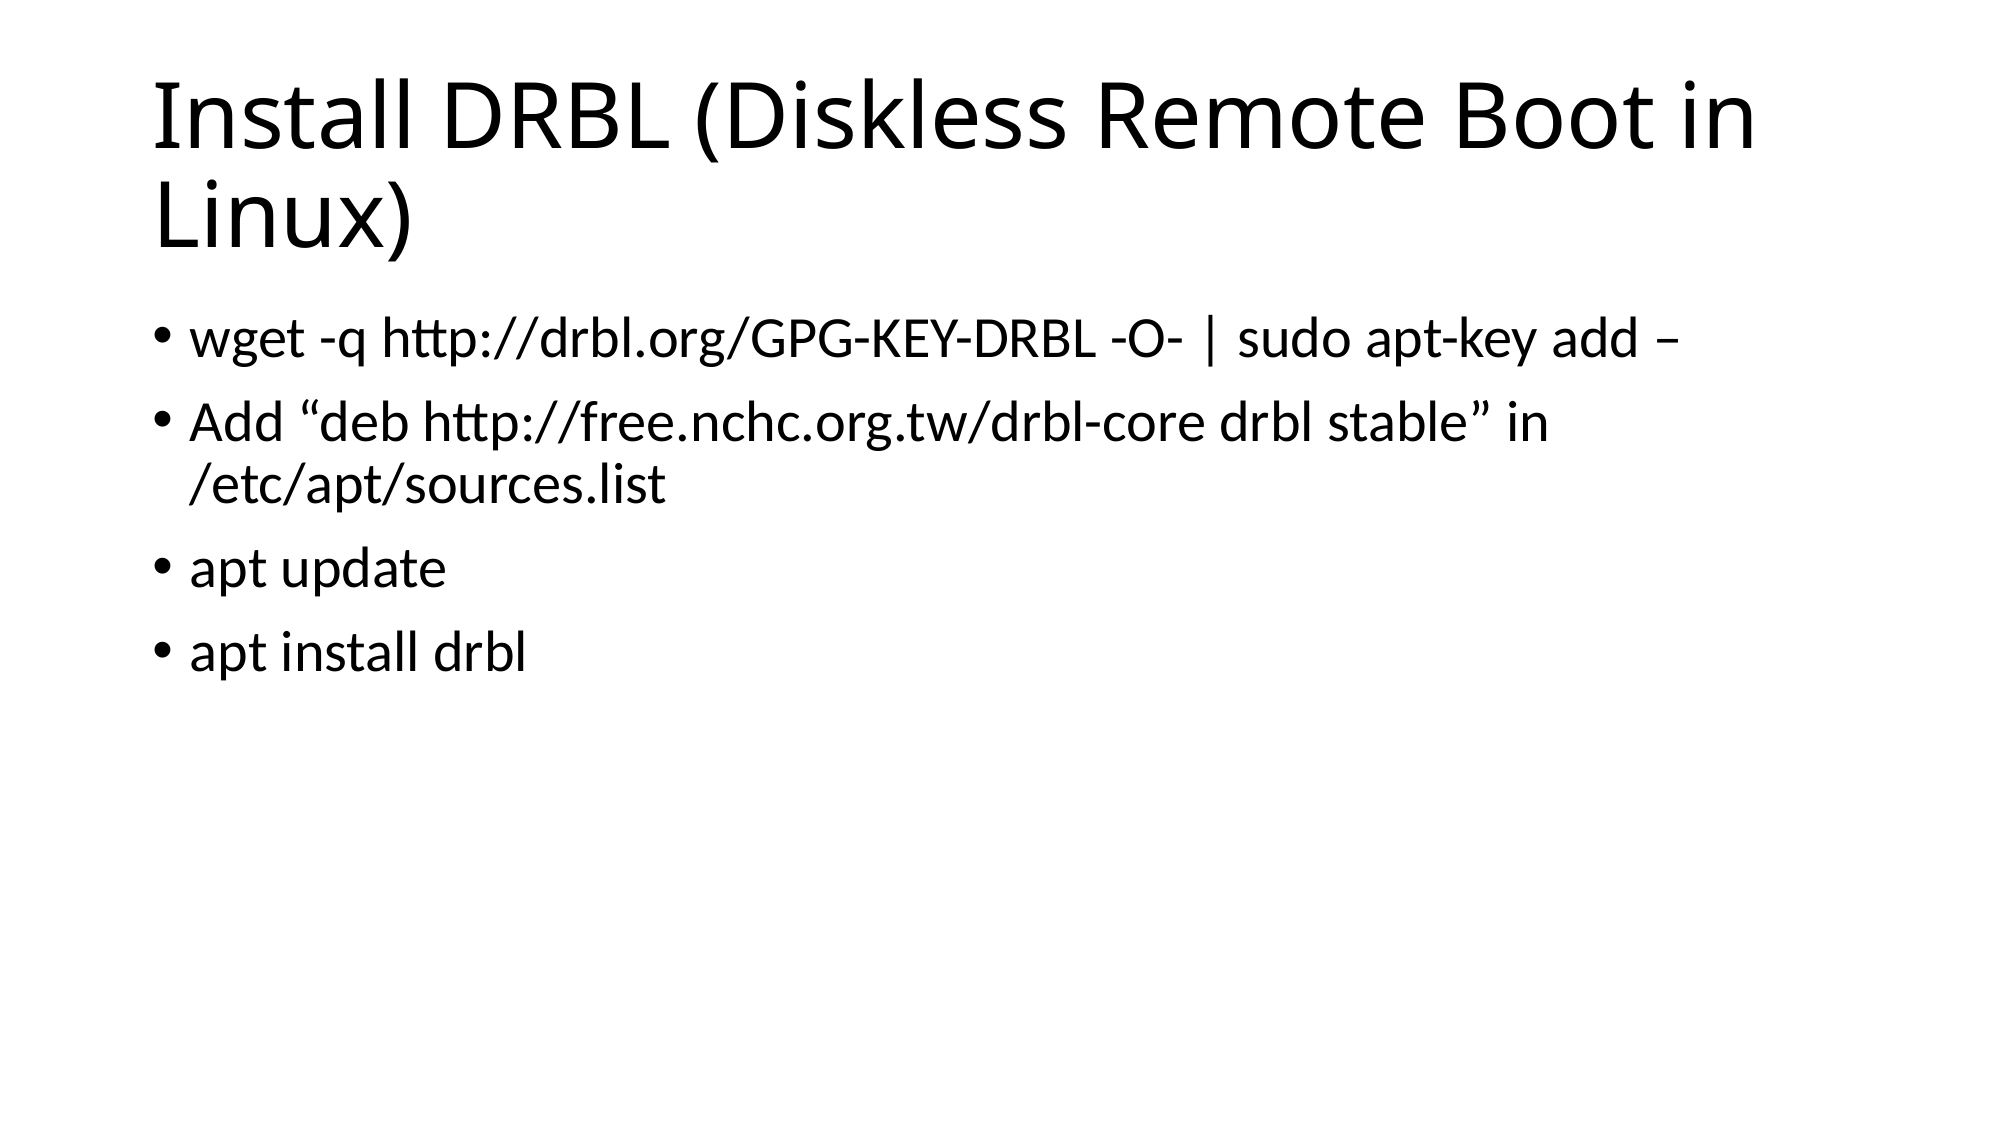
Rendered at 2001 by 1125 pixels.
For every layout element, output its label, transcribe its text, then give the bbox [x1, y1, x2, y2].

title Install DRBL (Diskless Remote Boot in Linux) [137, 59, 1863, 278]
list wget -q http://drbl.org/GPG-KEY-DRBL -O- | sudo apt-key add – Add “deb http://free.nchc.org.tw/drbl-core drbl stable” in /etc/apt/sources.list apt update apt install drbl [137, 299, 1863, 1014]
